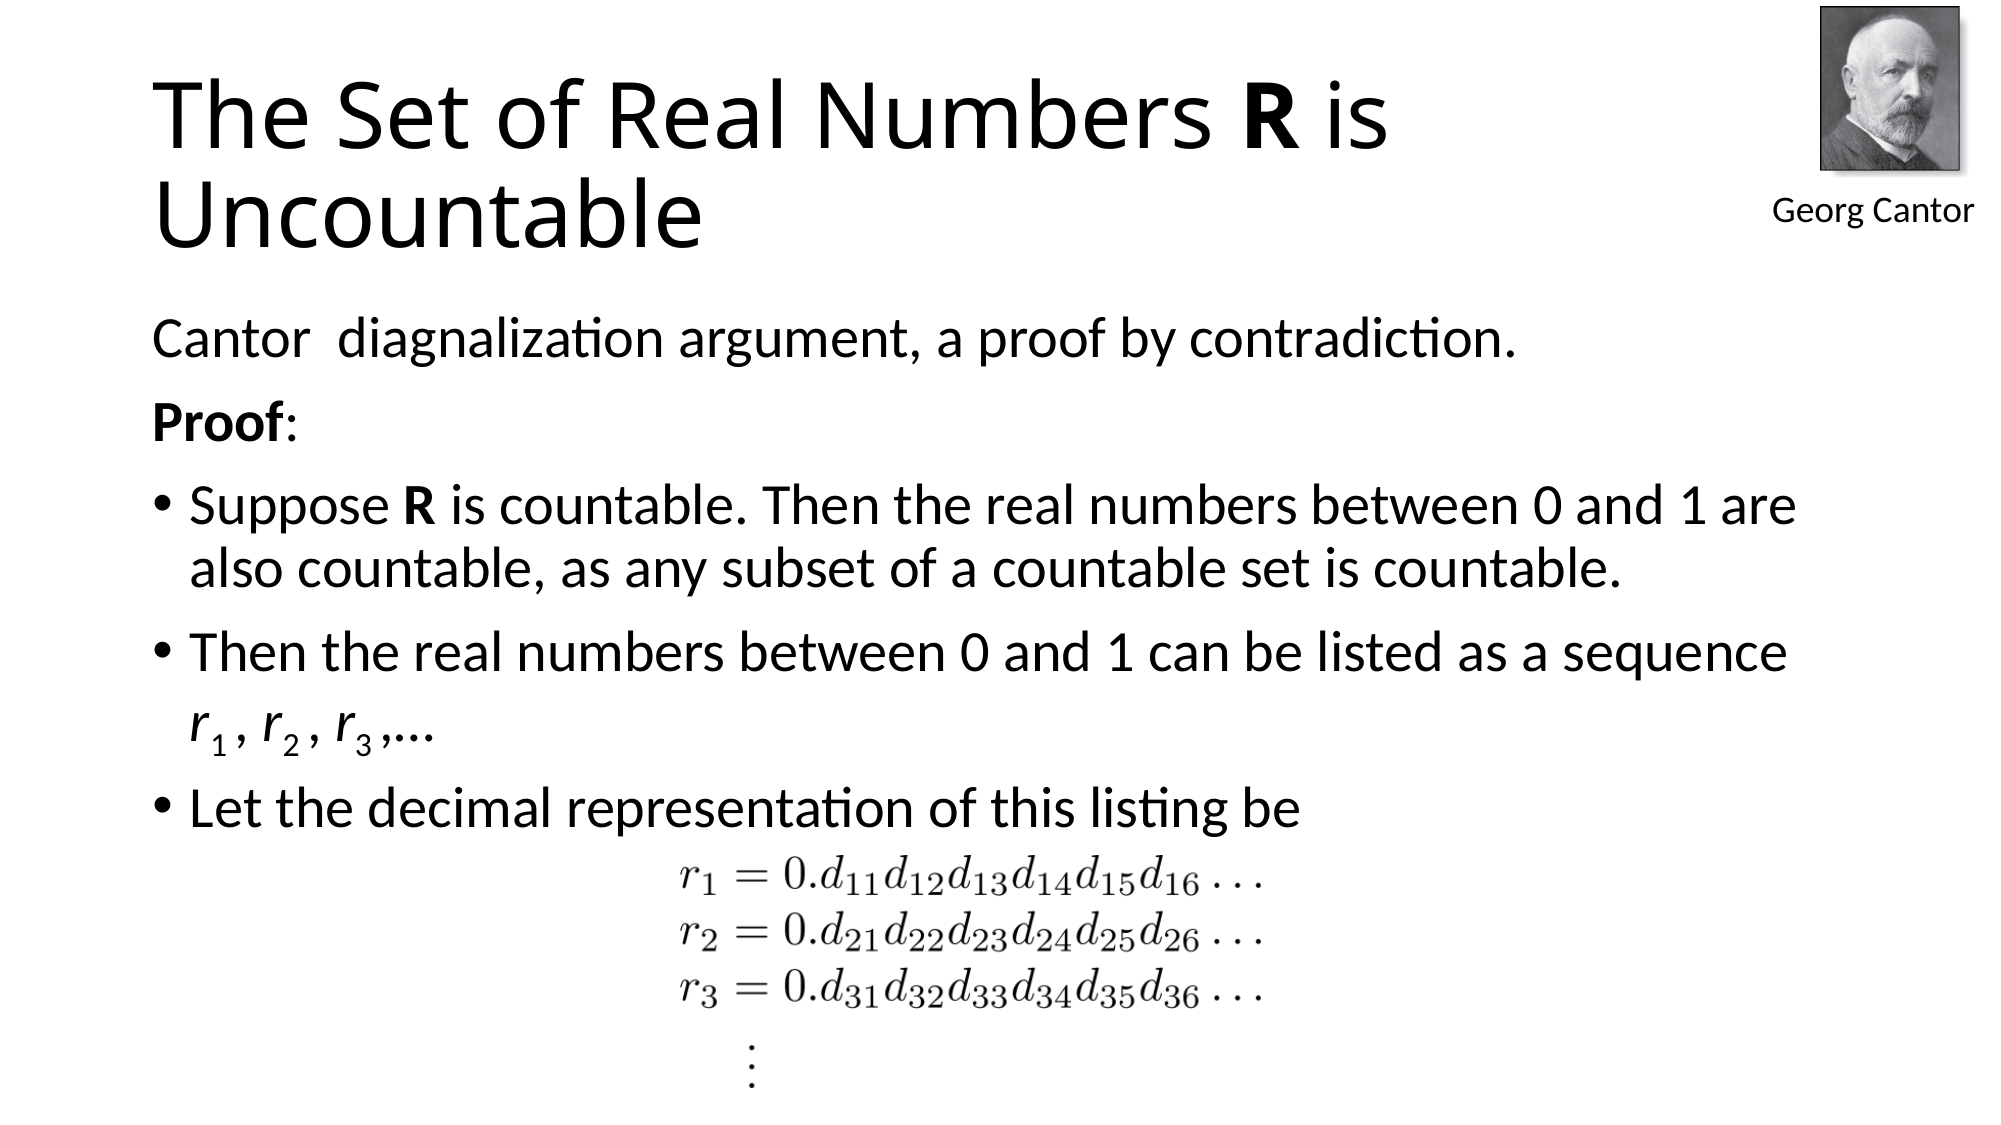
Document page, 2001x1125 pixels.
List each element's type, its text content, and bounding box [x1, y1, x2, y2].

picture [680, 855, 1261, 1088]
list Cantor diagnalization argument, a proof by contradiction. Proof: Suppose R is countable. Then the real numbers between 0 and 1 are also countable, as any subset of a countable set is countable. Then the real numbers between 0 and 1 can be listed as a sequence r1 , r2 , r3 ,… Let the decimal representation of this listing be [137, 299, 1863, 1014]
title The Set of Real Numbers R is Uncountable [137, 59, 1863, 278]
picture [1820, 6, 1969, 178]
text_box Georg Cantor [1757, 177, 2000, 238]
